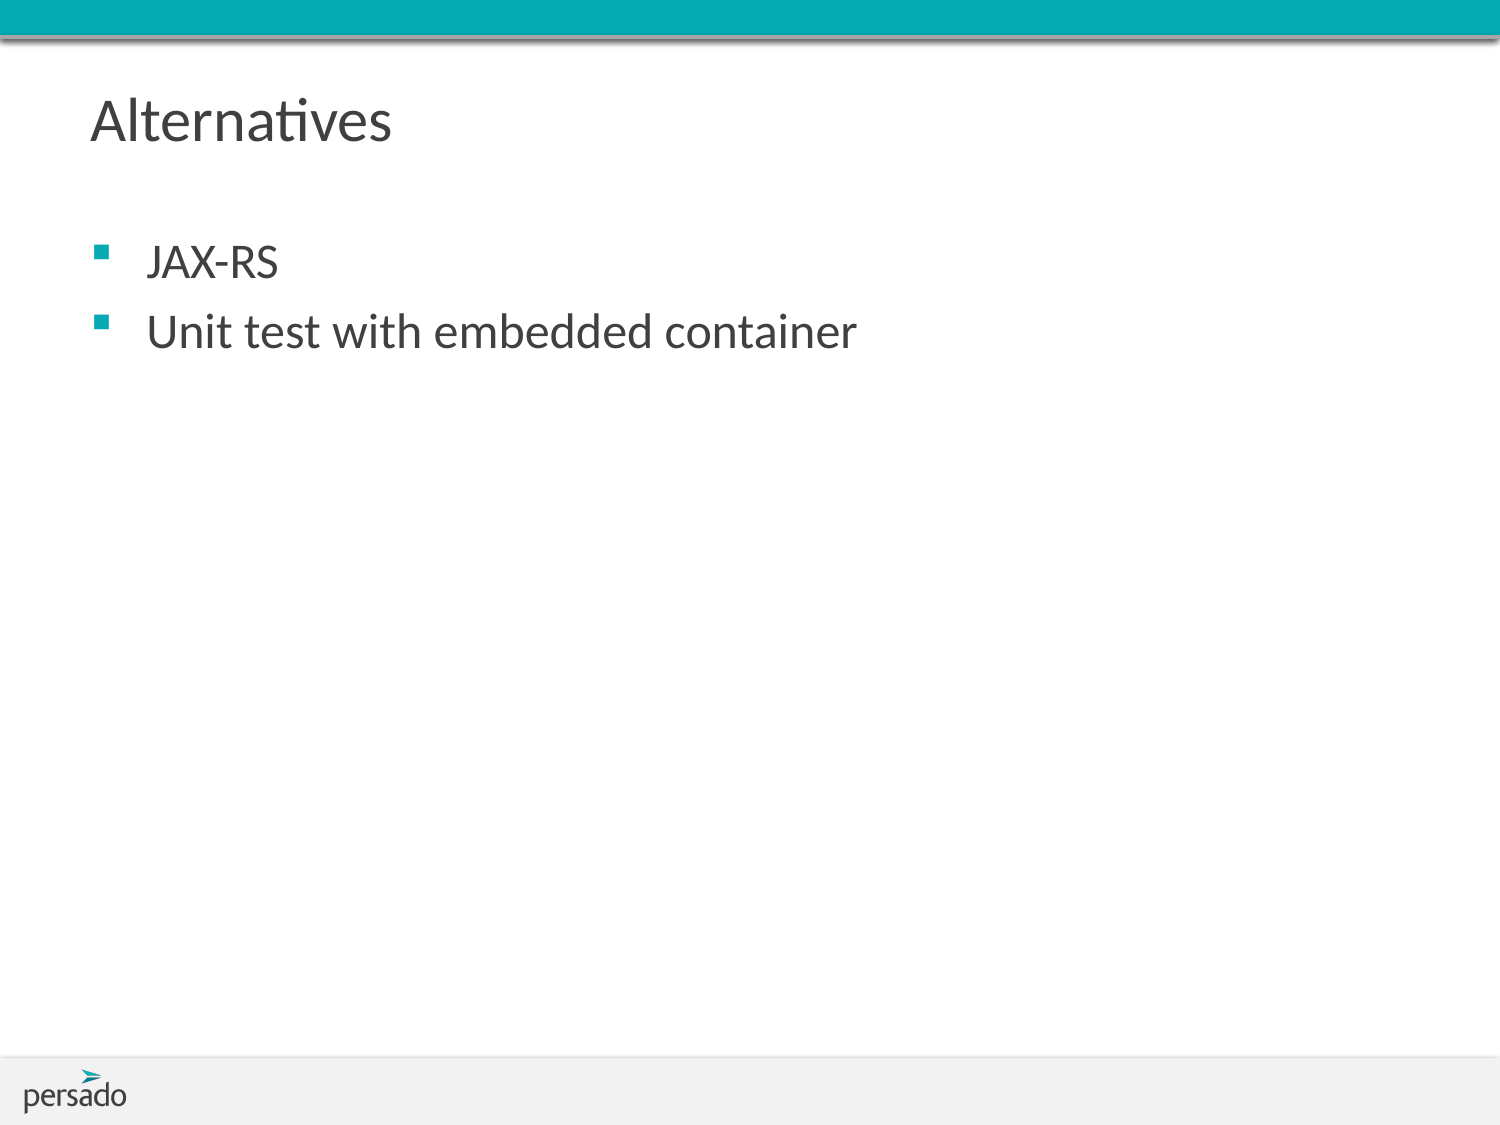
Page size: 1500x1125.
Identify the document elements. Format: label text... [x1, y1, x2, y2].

title Alternatives [75, 45, 1425, 188]
picture [23, 1069, 127, 1115]
list JAX-RS Unit test with embedded container [75, 220, 1425, 1005]
